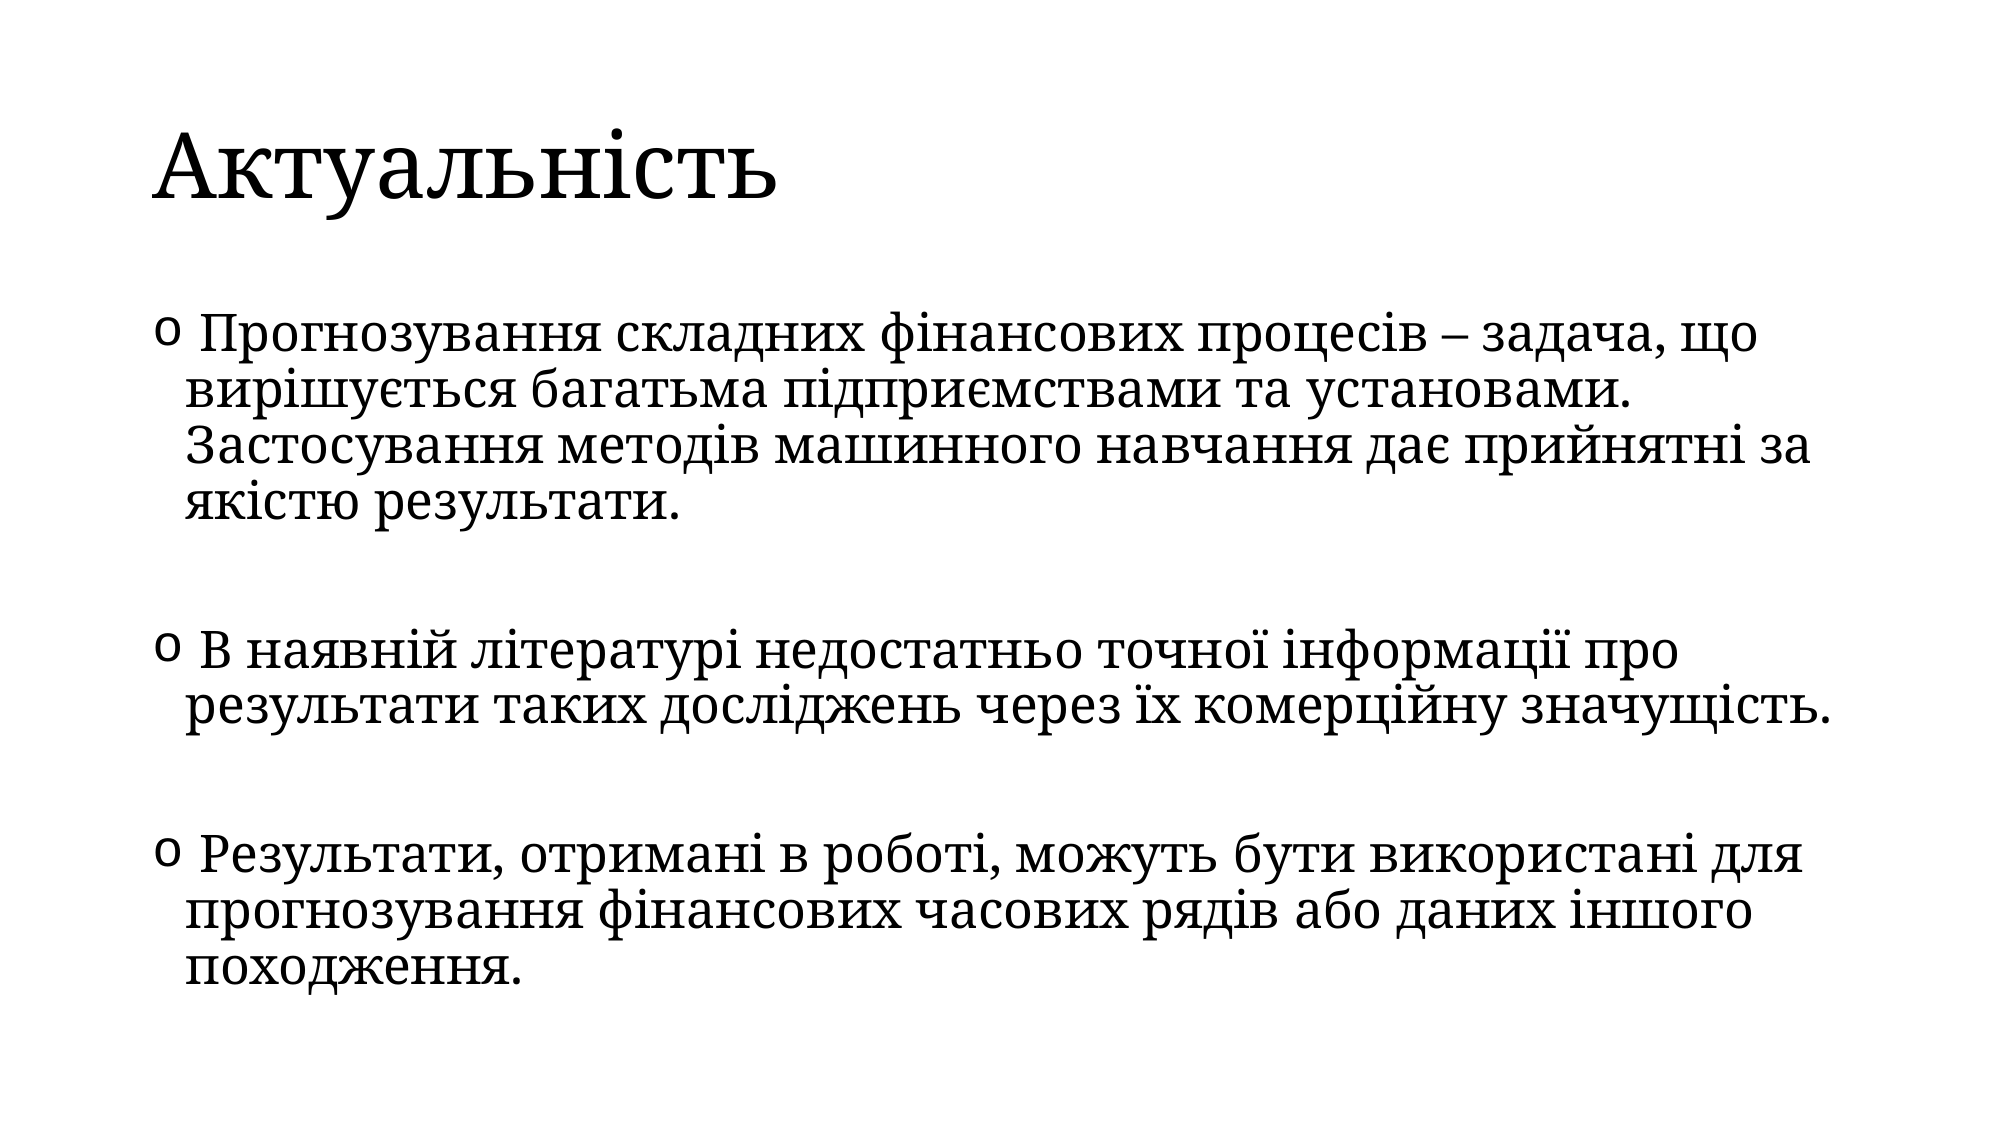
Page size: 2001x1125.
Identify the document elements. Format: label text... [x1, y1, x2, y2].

list Прогнозування складних фінансових процесів – задача, що вирішується багатьма підприємствами та установами. Застосування методів машинного навчання дає прийнятні за якістю результати. В наявній літературі недостатньо точної інформації про результати таких досліджень через їх комерційну значущість. Результати, отримані в роботі, можуть бути використані для прогнозування фінансових часових рядів або даних іншого походження. [137, 299, 1863, 1014]
title Актуальність [137, 59, 1863, 278]
